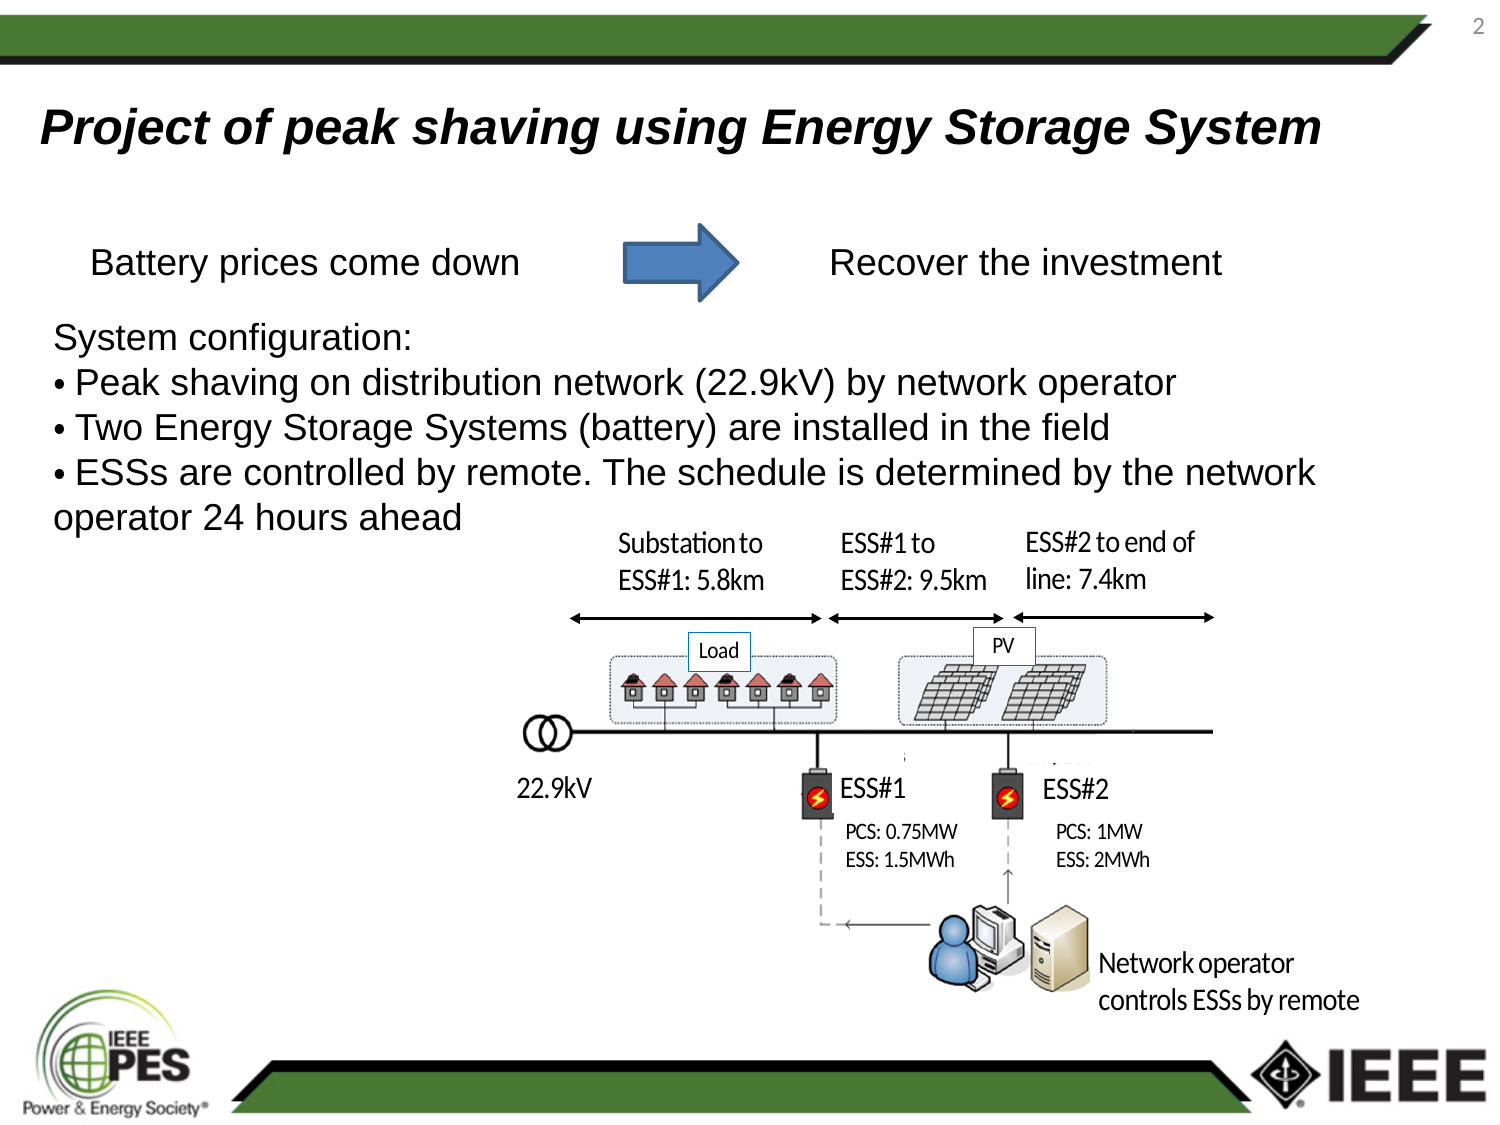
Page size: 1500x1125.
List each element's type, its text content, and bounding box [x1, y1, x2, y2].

text_box Project of peak shaving using Energy Storage System [24, 87, 1488, 163]
text_box System configuration: ・Peak shaving on distribution network (22.9kV) by network operator ・Two Energy Storage Systems (battery) are installed in the field ・ESSs are controlled by remote. The schedule is determined by the network operator 24 hours ahead [38, 305, 1437, 546]
text_box Battery prices come down [74, 230, 552, 290]
text_box [622, 223, 726, 303]
picture [0, 0, 1500, 1125]
text_box Recover the investment [726, 230, 1325, 290]
slide_number 2 [1137, 0, 1500, 55]
